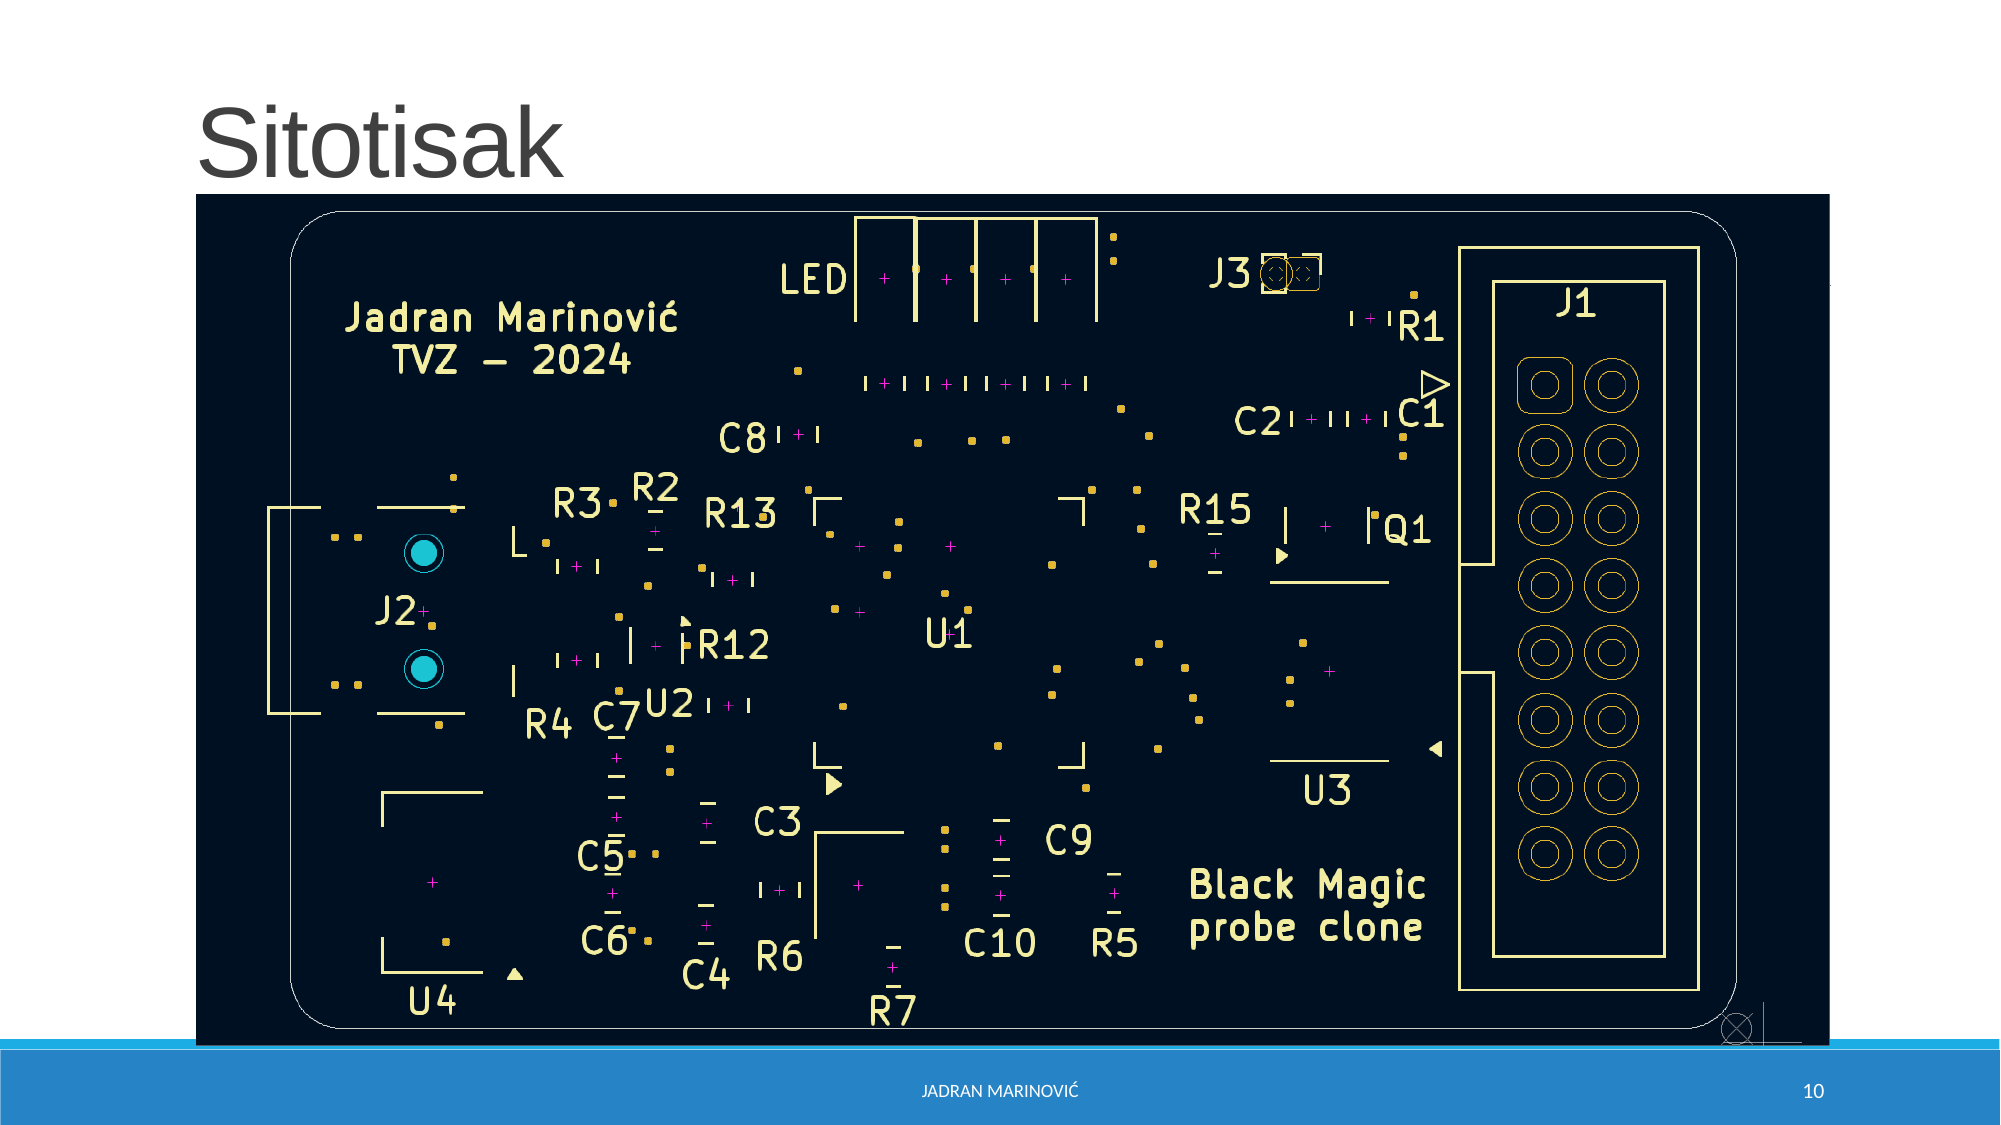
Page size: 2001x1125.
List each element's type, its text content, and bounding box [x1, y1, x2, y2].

title Sitotisak [180, 47, 1830, 206]
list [195, 194, 1831, 1046]
slide_number 10 [1624, 1059, 1840, 1120]
footer Jadran Marinović [604, 1059, 1396, 1120]
